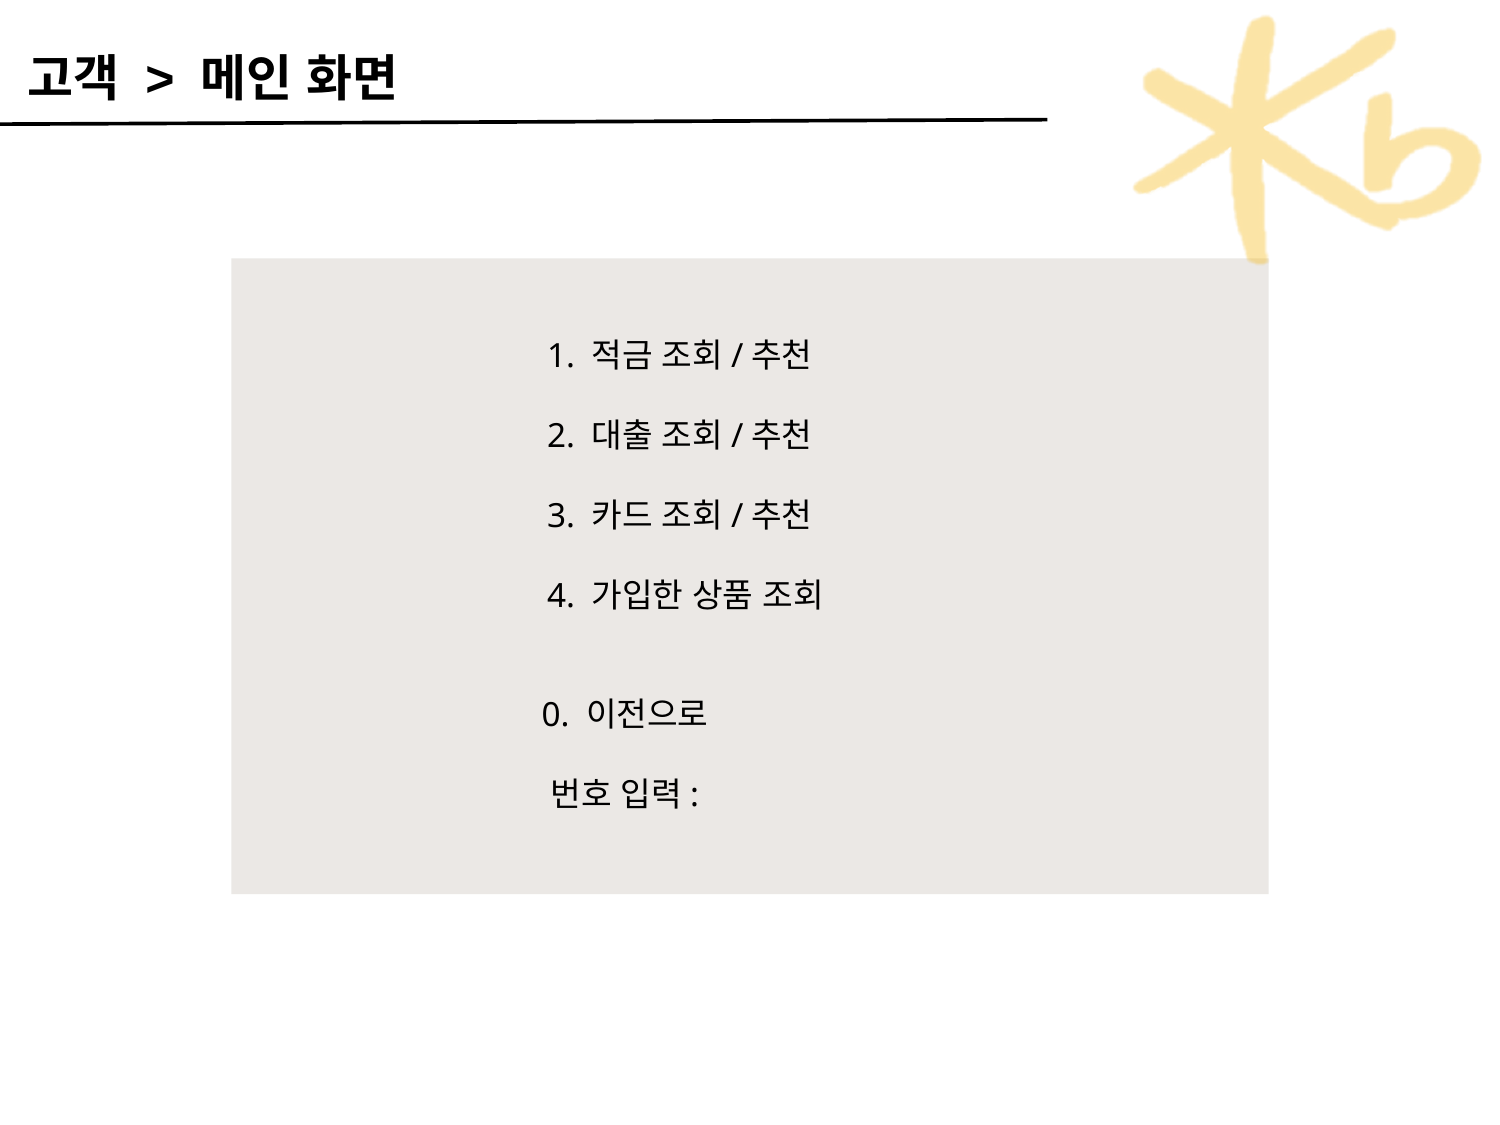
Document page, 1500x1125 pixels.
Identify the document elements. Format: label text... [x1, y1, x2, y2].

text_box 고객 > 메인 화면 [12, 38, 1030, 114]
picture [1111, 0, 1500, 278]
list [231, 258, 1269, 895]
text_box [0, 119, 1048, 125]
text_box 1. 적금 조회/추천 2. 대출 조회/추천 3. 카드 조회/추천 4. 가입한 상품 조회 0. 이전으로 번호 입력: [509, 319, 1401, 874]
